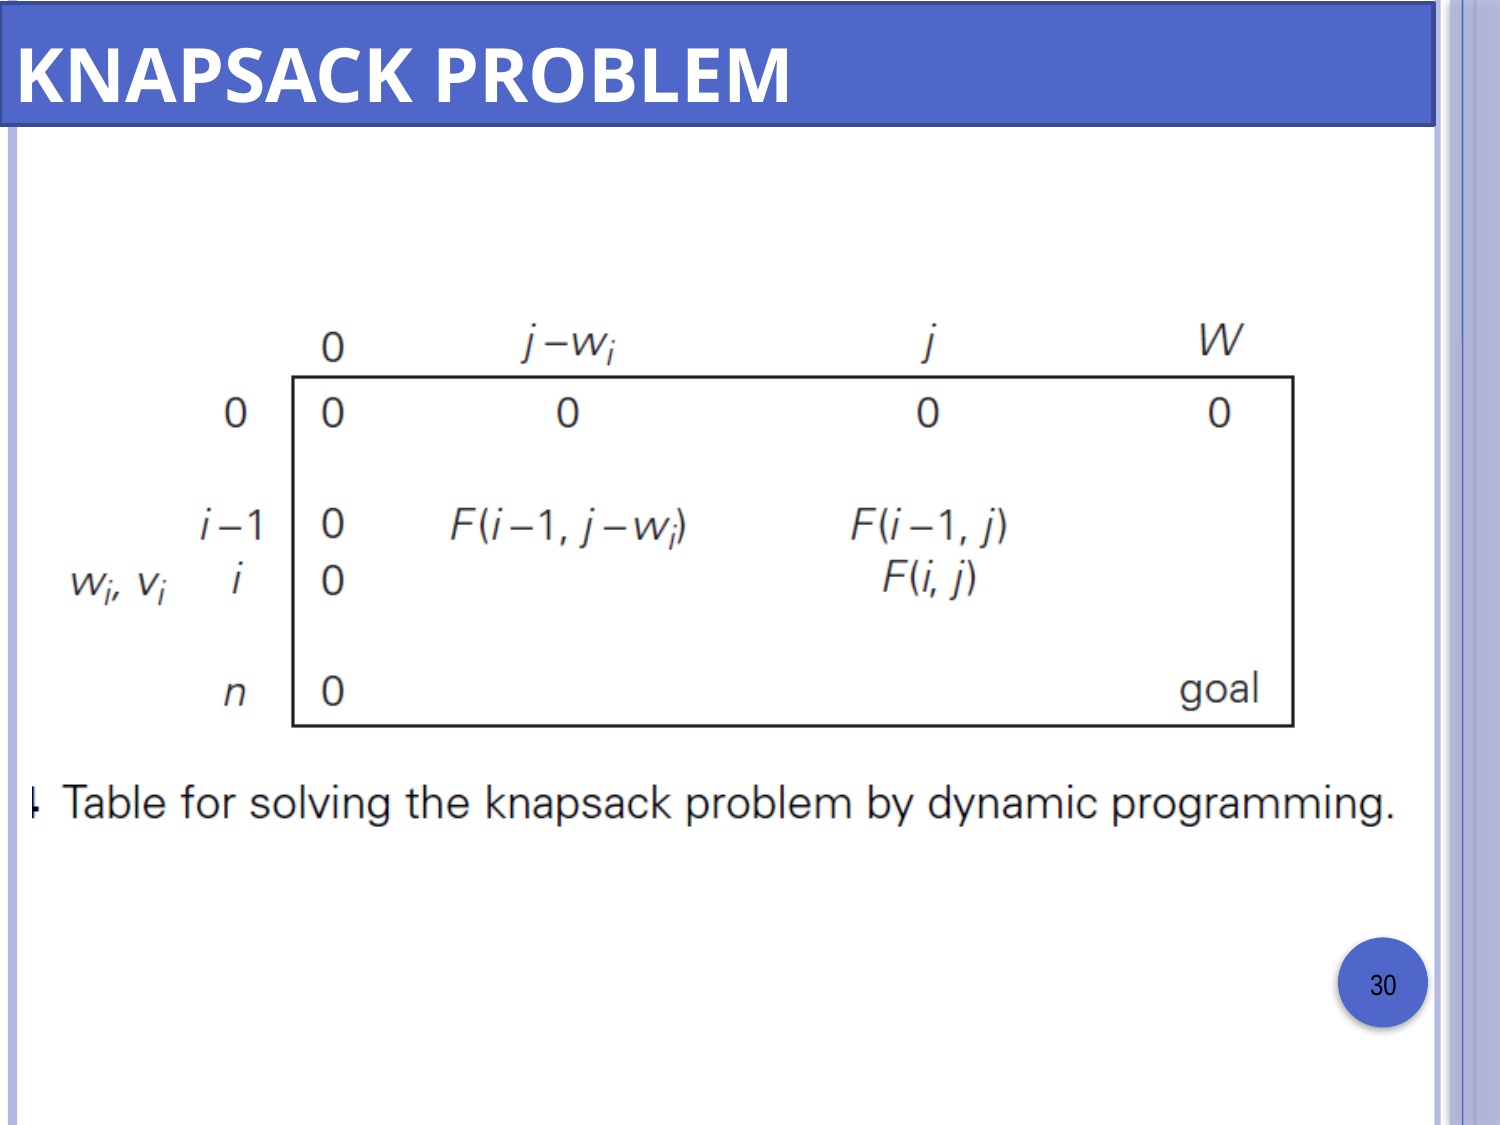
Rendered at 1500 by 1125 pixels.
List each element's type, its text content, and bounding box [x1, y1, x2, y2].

title Knapsack Problem [0, 1, 1436, 127]
picture [32, 317, 1434, 843]
list [87, 174, 1500, 1125]
